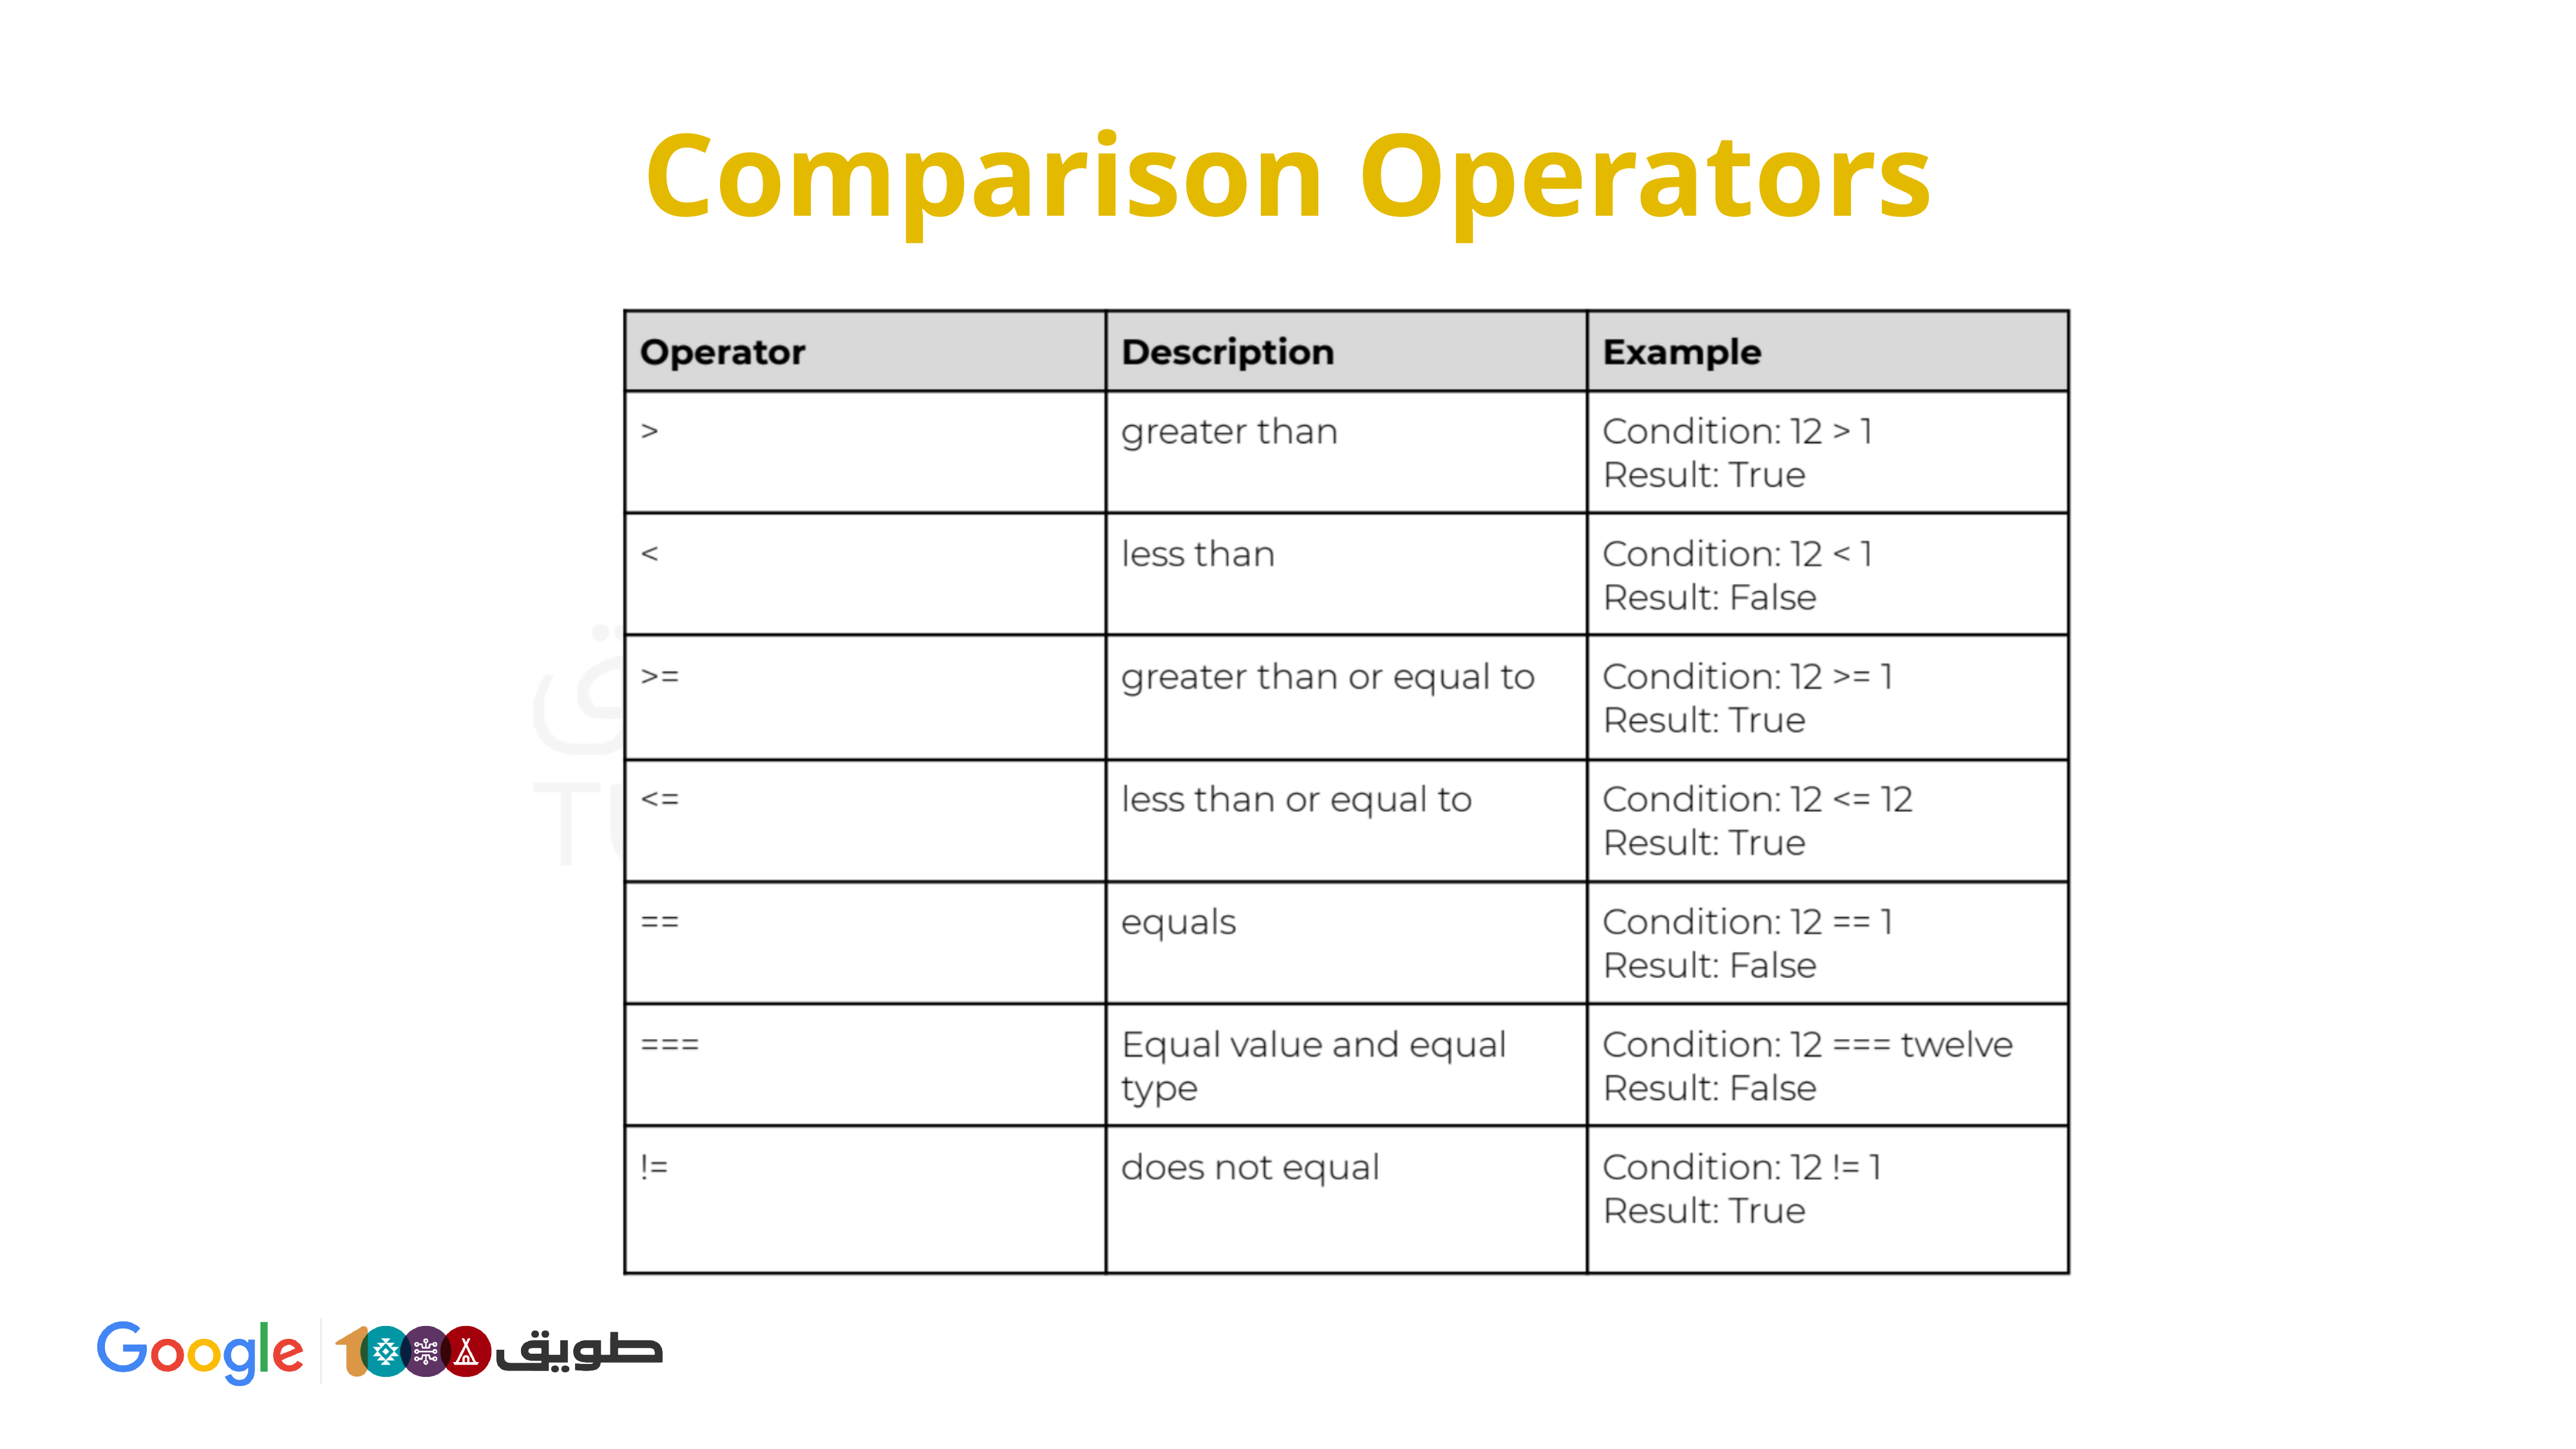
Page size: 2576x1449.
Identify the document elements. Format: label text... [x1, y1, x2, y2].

title Comparison Operators [435, 123, 2141, 275]
picture [53, 306, 2076, 1449]
